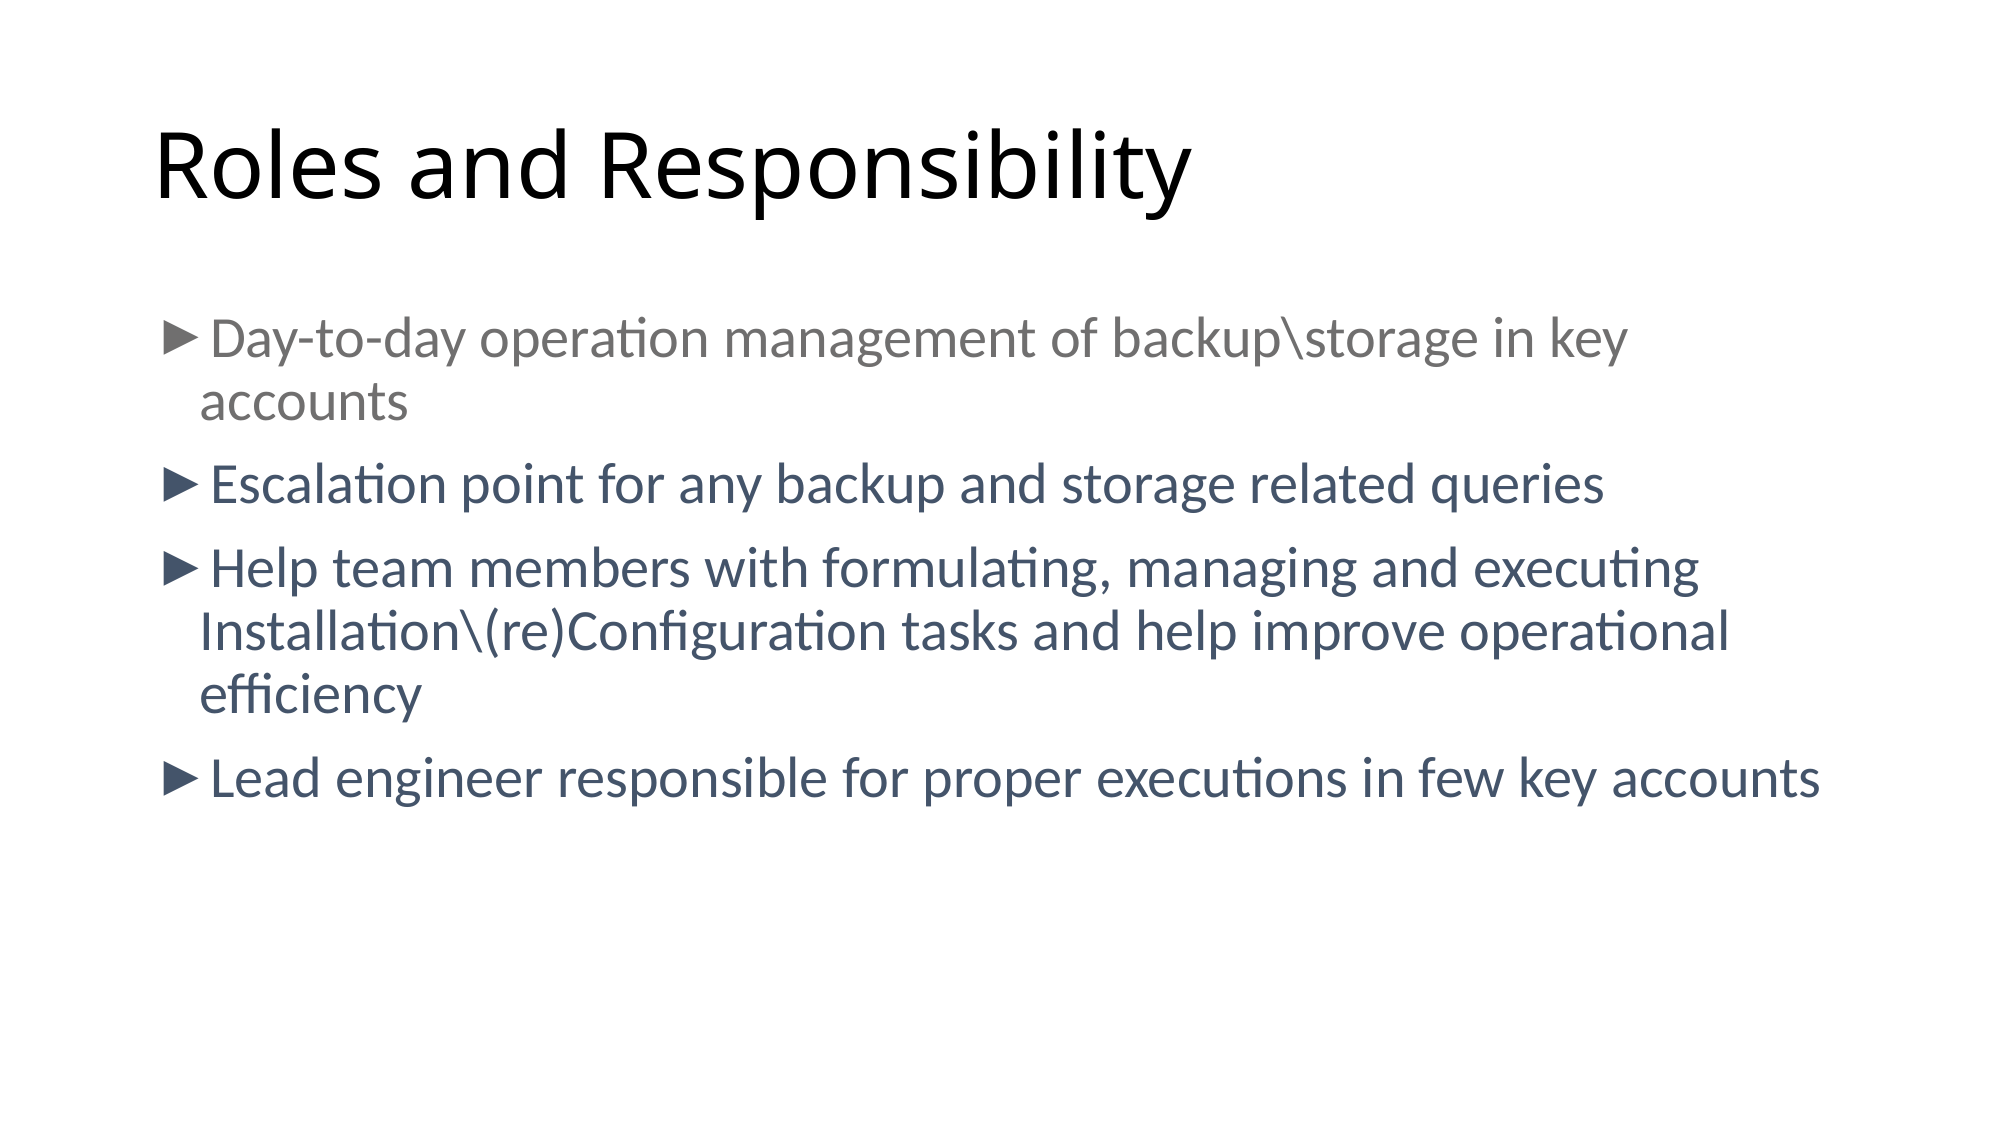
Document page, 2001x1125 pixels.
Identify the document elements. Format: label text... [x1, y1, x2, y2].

title Roles and Responsibility [137, 59, 1863, 278]
list Day-to-day operation management of backup\storage in key accounts Escalation point for any backup and storage related queries Help team members with formulating, managing and executing Installation\(re)Configuration tasks and help improve operational efficiency Lead engineer responsible for proper executions in few key accounts [137, 299, 1863, 1014]
